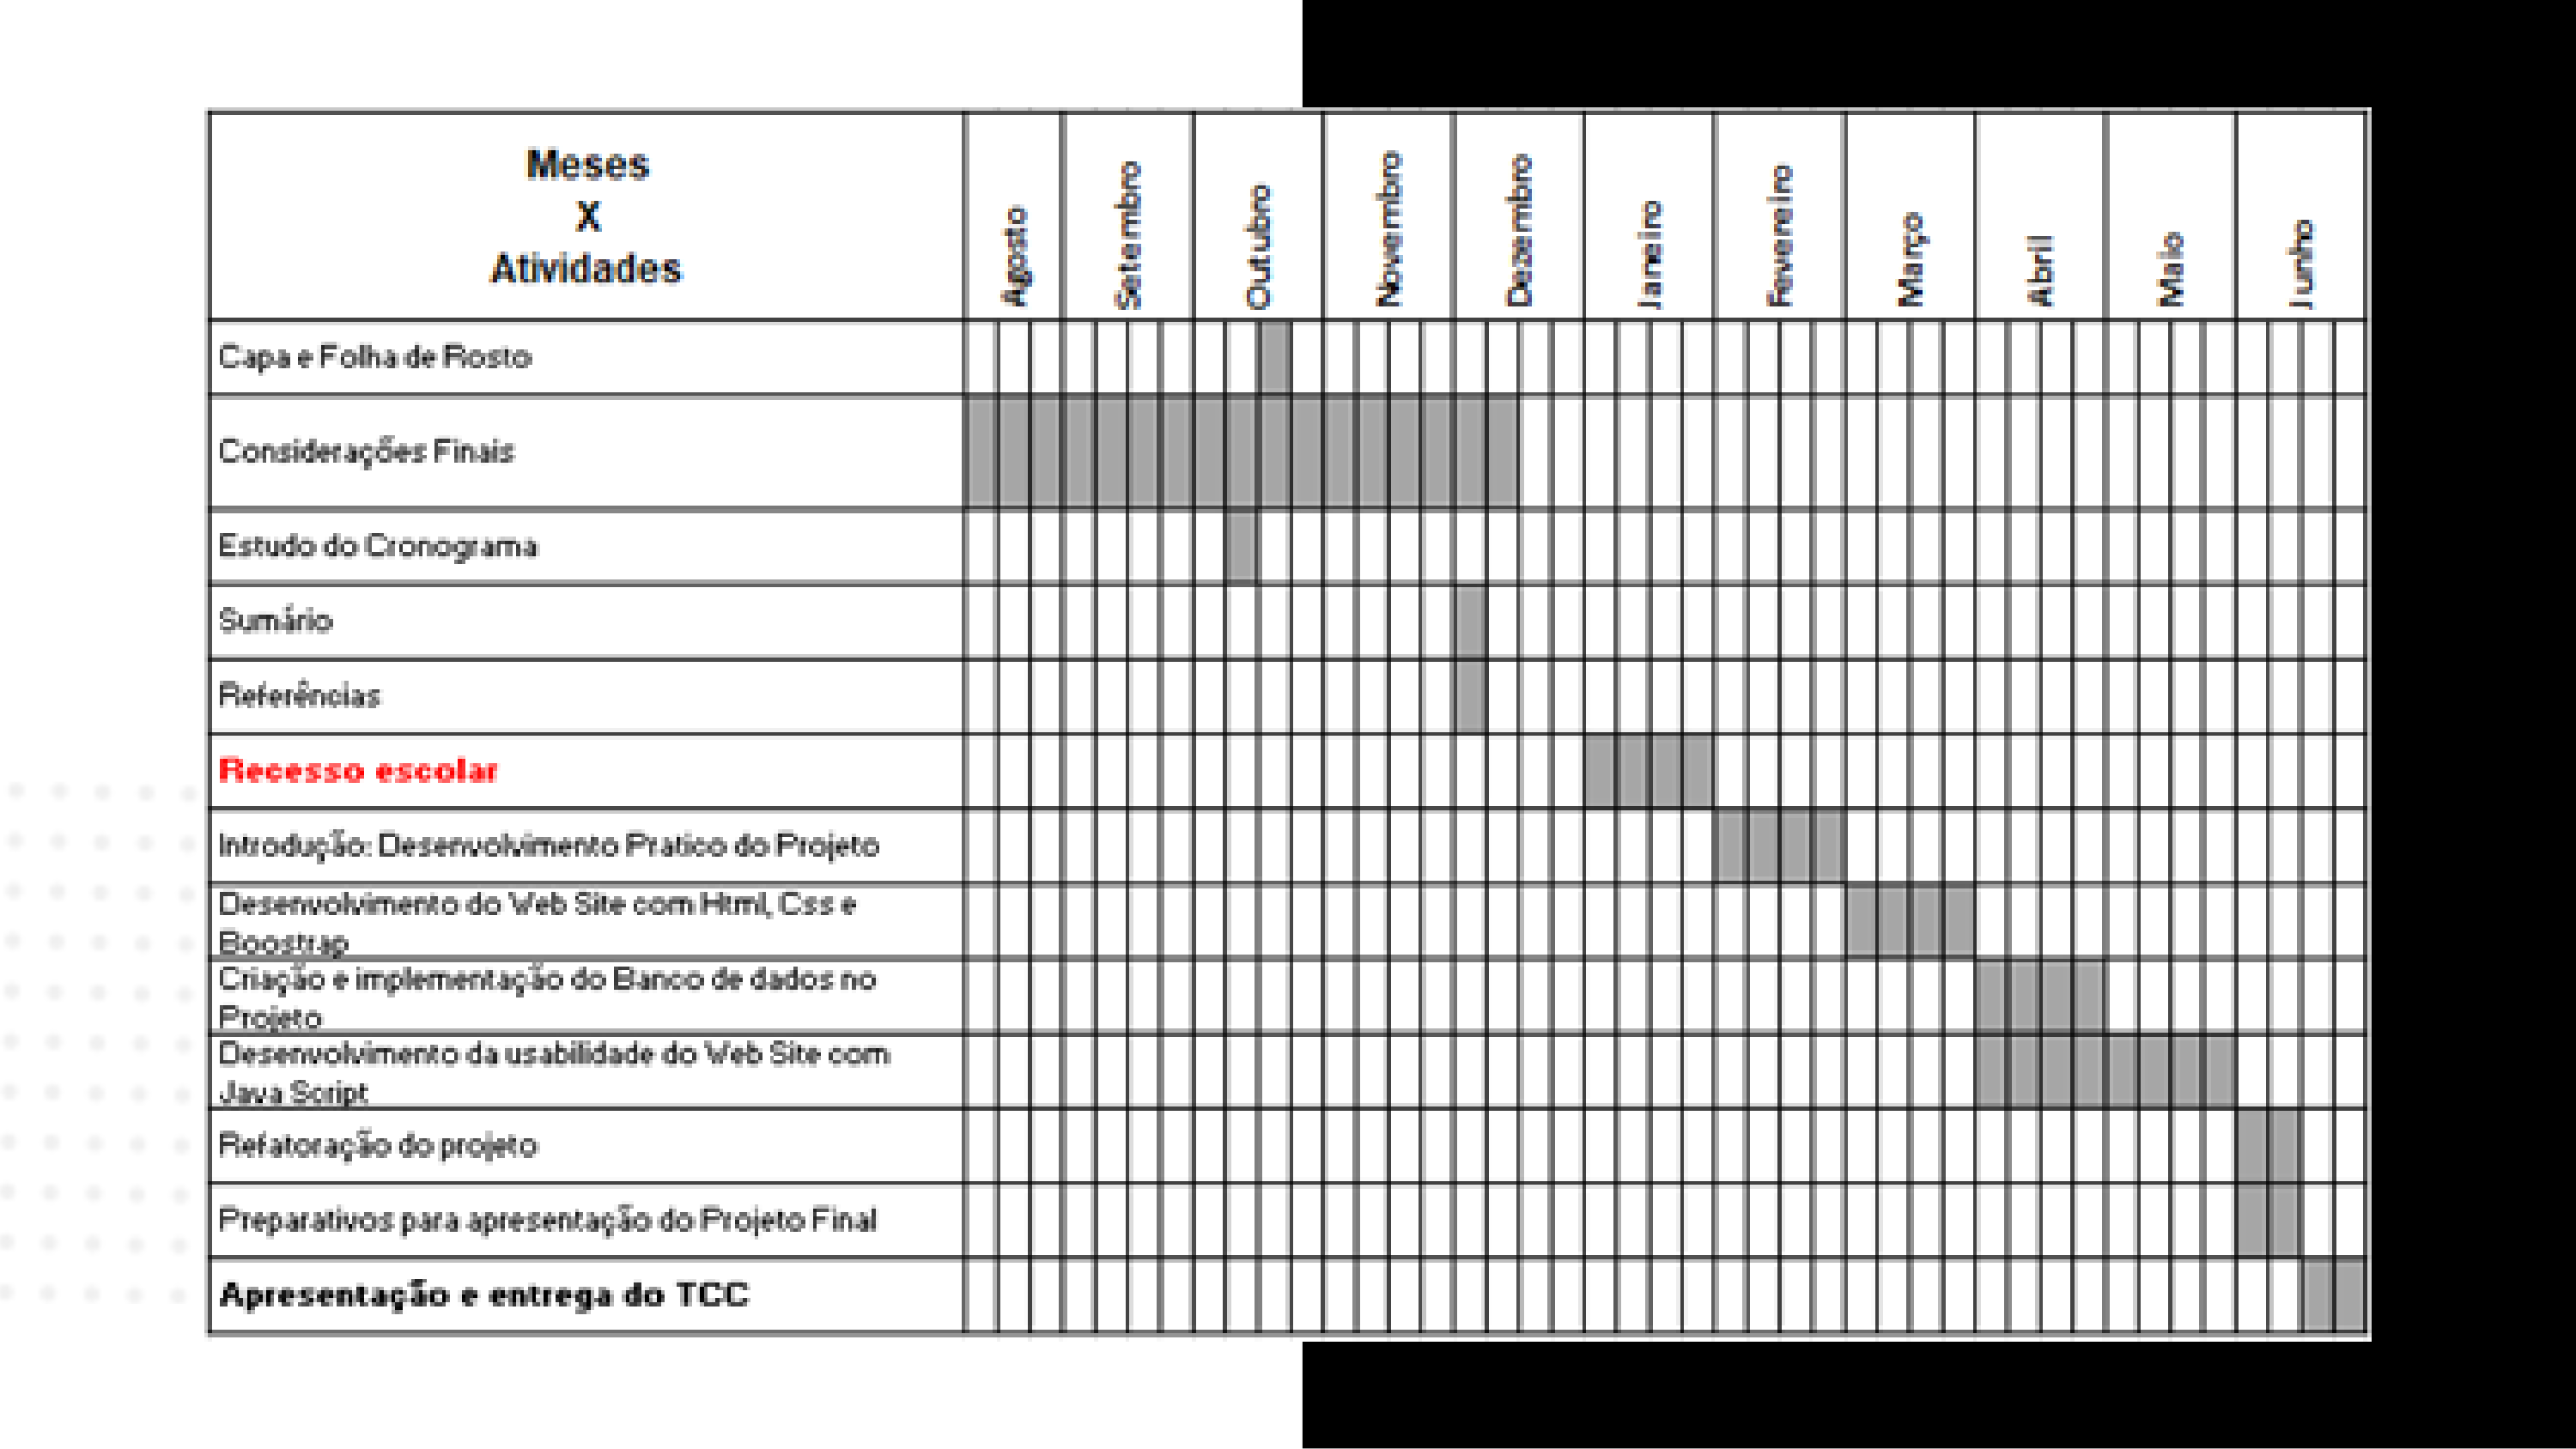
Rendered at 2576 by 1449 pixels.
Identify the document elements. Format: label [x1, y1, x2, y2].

text_box [1302, 0, 2576, 1449]
picture [0, 107, 2372, 1342]
